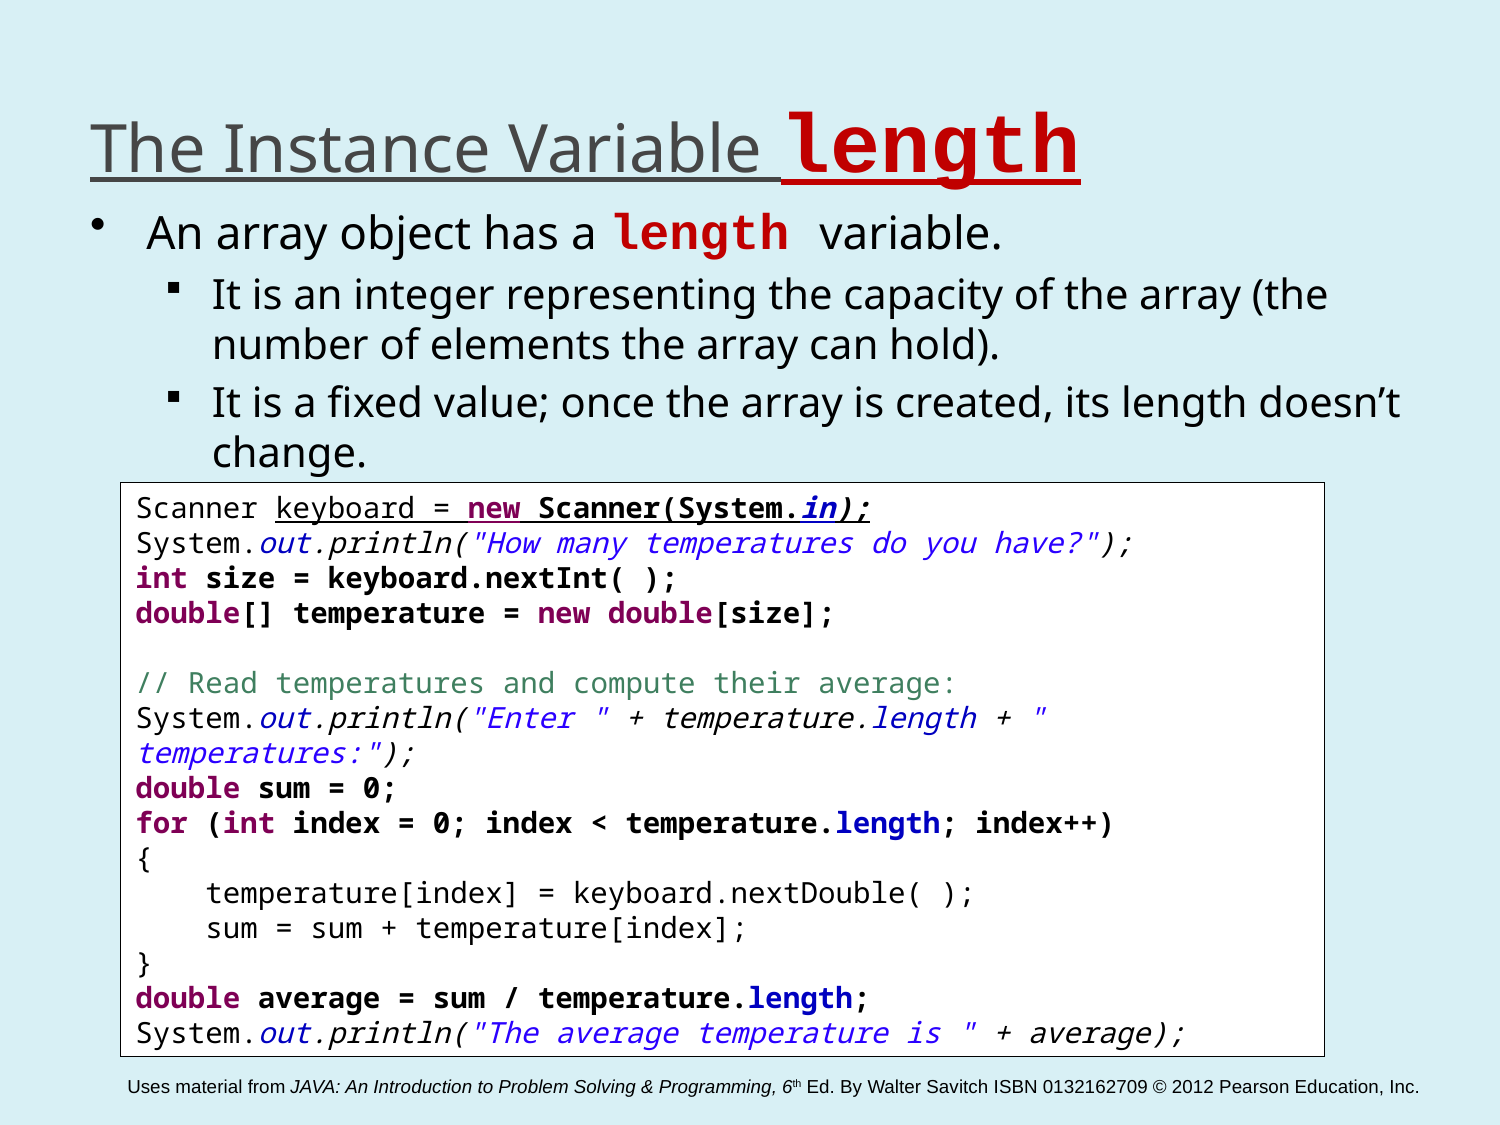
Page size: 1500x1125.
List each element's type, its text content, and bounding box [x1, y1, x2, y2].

title The Instance Variable length [75, 45, 1425, 191]
text_box Scanner keyboard = new Scanner(System.in); System.out.println("How many temperatures do you have?"); int size = keyboard.nextInt( ); double[] temperature = new double[size]; // Read temperatures and compute their average: System.out.println("Enter " + temperature.length + " temperatures:"); double sum = 0; for (int index = 0; index < temperature.length; index++) { temperature[index] = keyboard.nextDouble( ); sum = sum + temperature[index]; } double average = sum / temperature.length; System.out.println("The average temperature is " + average); [120, 482, 1325, 1057]
list An array object has a length variable. It is an integer representing the capacity of the array (the number of elements the array can hold). It is a fixed value; once the array is created, its length doesn’t change. [75, 191, 1425, 935]
